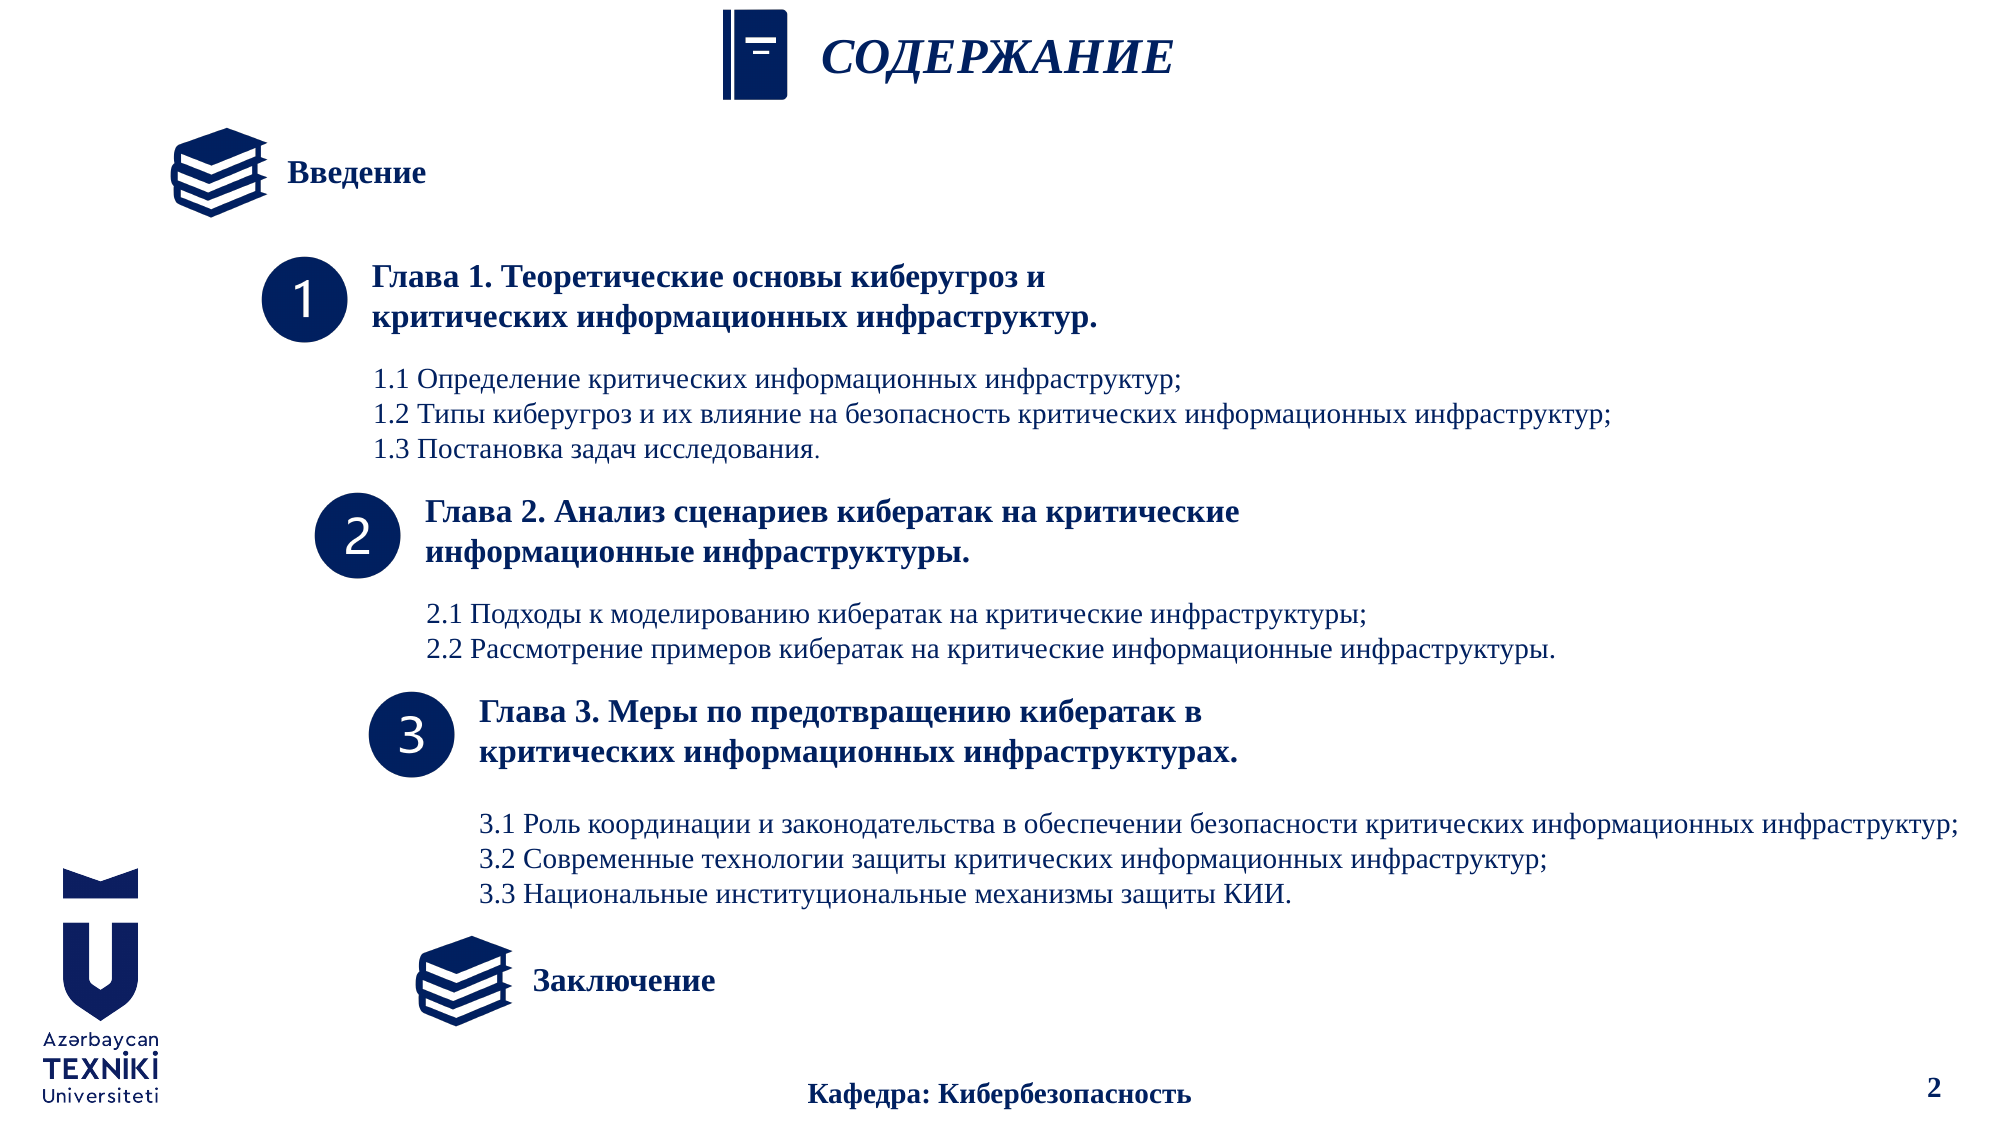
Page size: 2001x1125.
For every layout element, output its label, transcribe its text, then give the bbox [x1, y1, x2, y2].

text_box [410, 927, 733, 1035]
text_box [251, 246, 1211, 353]
text_box 3.1 Роль координации и законодательства в обеспечении безопасности критических информационных инфраструктур; 3.2 Современные технологии защиты критических информационных инфраструктур; 3.3 Национальные институциональные механизмы защиты КИИ. [464, 797, 2000, 917]
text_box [358, 681, 1353, 788]
picture [43, 868, 158, 1103]
text_box 2.1 Подходы к моделированию кибератак на критические инфраструктуры; 2.2 Рассмотрение примеров кибератак на критические информационные инфраструктуры. [411, 587, 1813, 673]
slide_number 2 [1506, 1055, 1957, 1116]
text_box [165, 119, 443, 226]
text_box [304, 482, 1287, 589]
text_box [701, 1, 1193, 108]
text_box 1.1 Определение критических информационных инфраструктур; 1.2 Типы киберугроз и их влияние на безопасность критических информационных инфраструктур; 1.3 Постановка задач исследования. [358, 351, 1897, 472]
footer Кафедра: Кибербезопасность [662, 1061, 1338, 1122]
